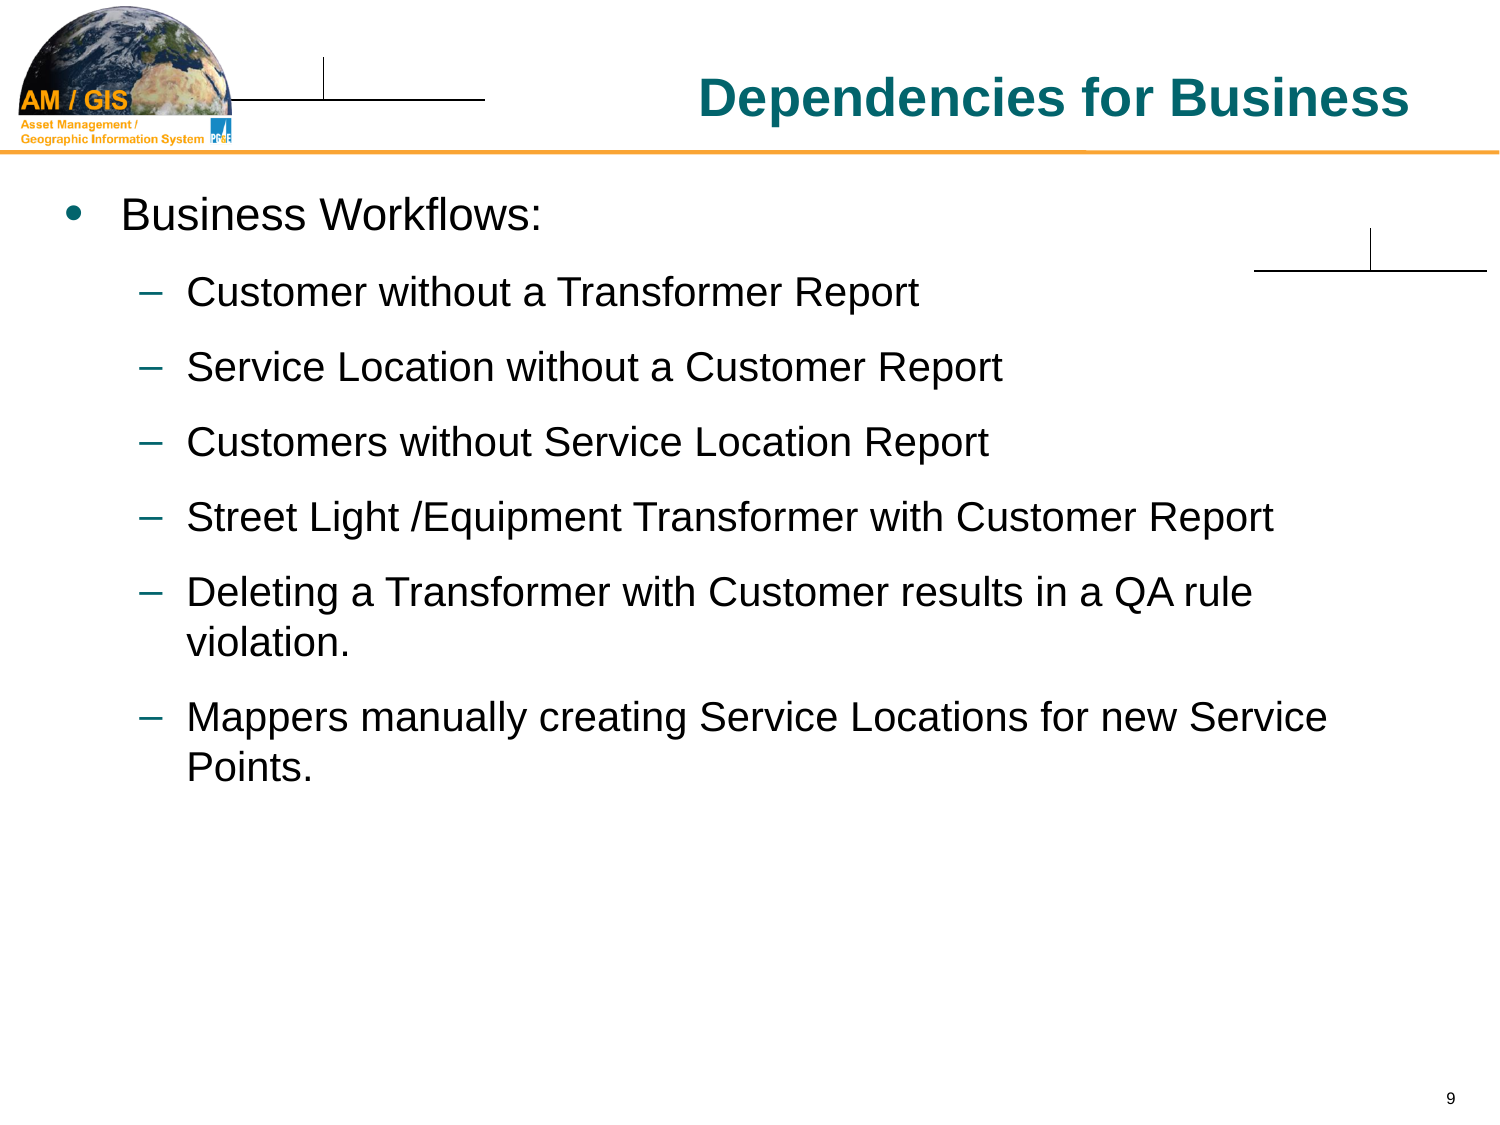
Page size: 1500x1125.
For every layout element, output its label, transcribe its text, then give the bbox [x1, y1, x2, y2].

slide_number 9 [1191, 1070, 1471, 1116]
title Dependencies for Business [245, 32, 1427, 135]
list Business Workflows: Customer without a Transformer Report Service Location without a Customer Report Customers without Service Location Report Street Light /Equipment Transformer with Customer Report Deleting a Transformer with Customer results in a QA rule violation. Mappers manually creating Service Locations for new Service Points. [49, 177, 1424, 741]
picture [13, 6, 232, 153]
